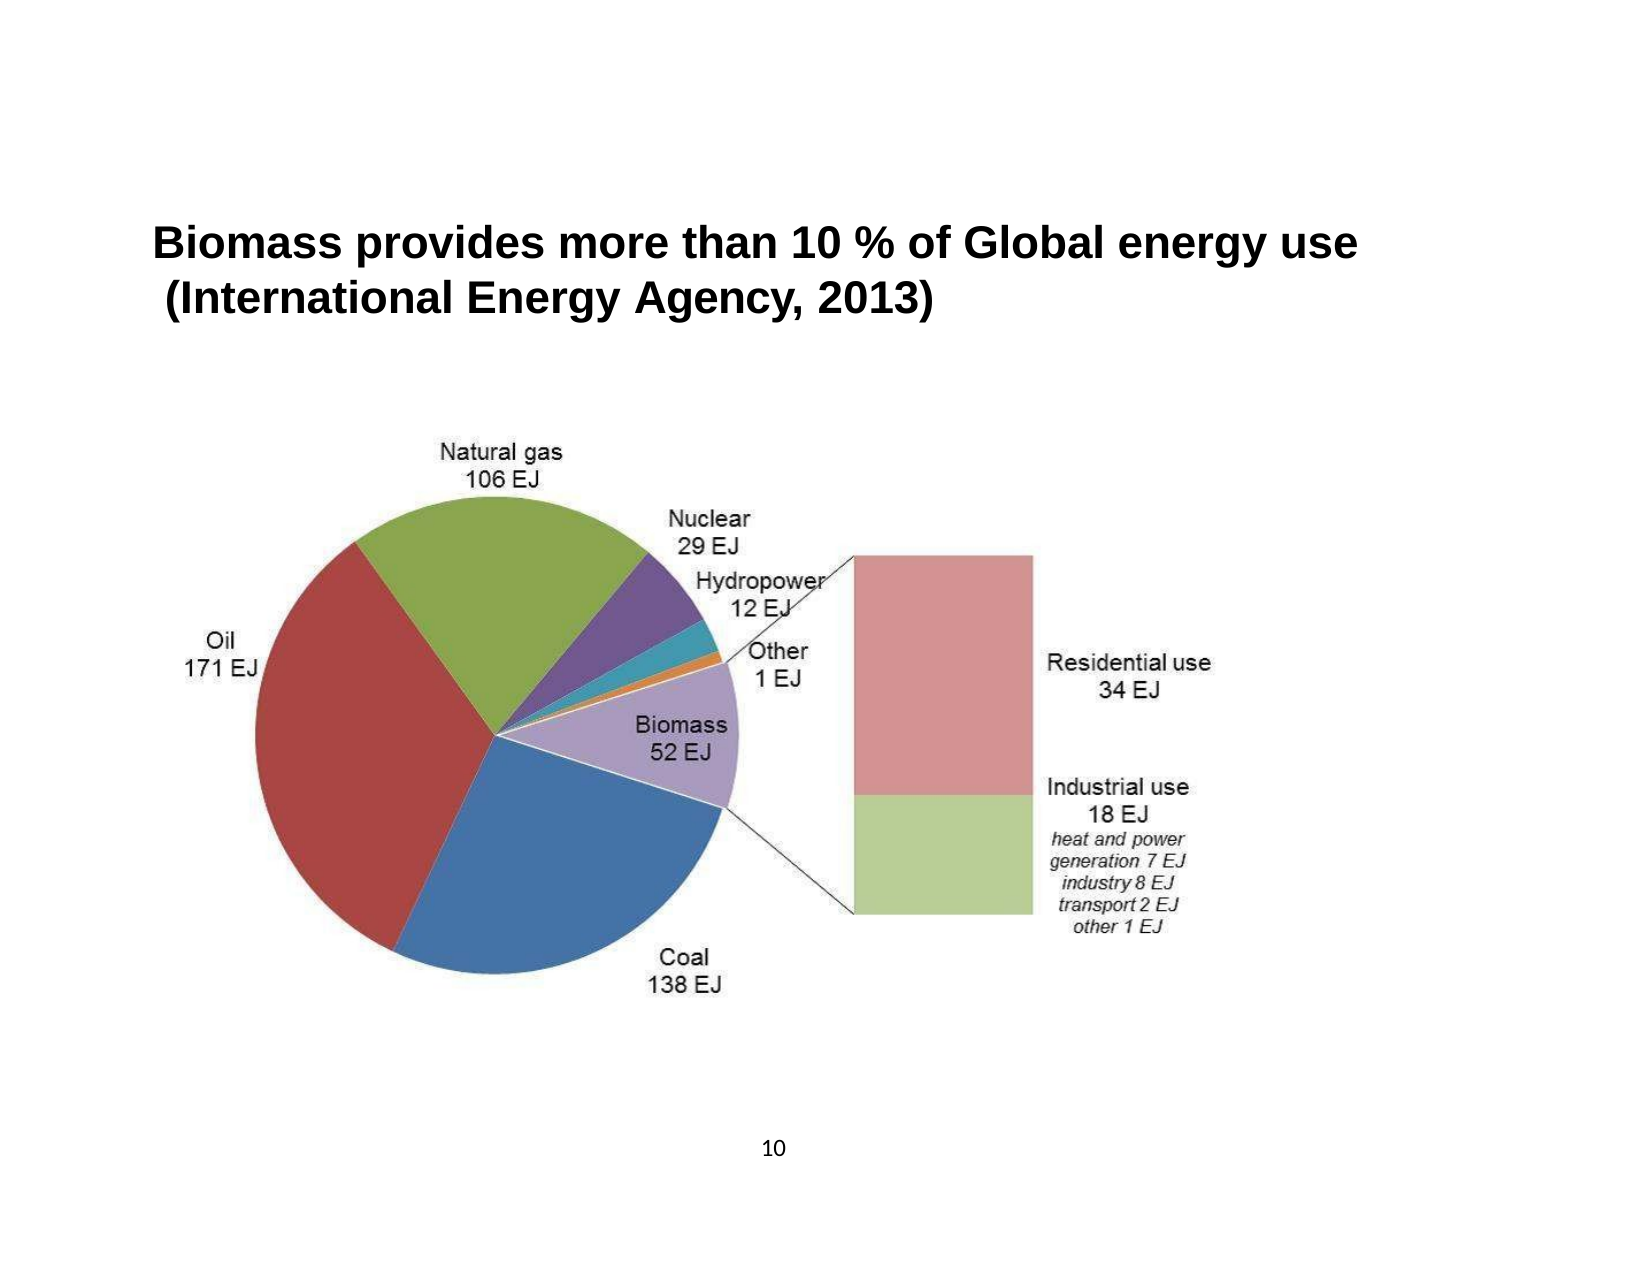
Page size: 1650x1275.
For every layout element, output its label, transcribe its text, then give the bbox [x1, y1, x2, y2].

text_box [176, 426, 1266, 1069]
slide_number 10 [756, 1135, 791, 1275]
title Biomass provides more than 10 % of Global energy use (International Energy Agency, 2013) [150, 210, 1369, 426]
